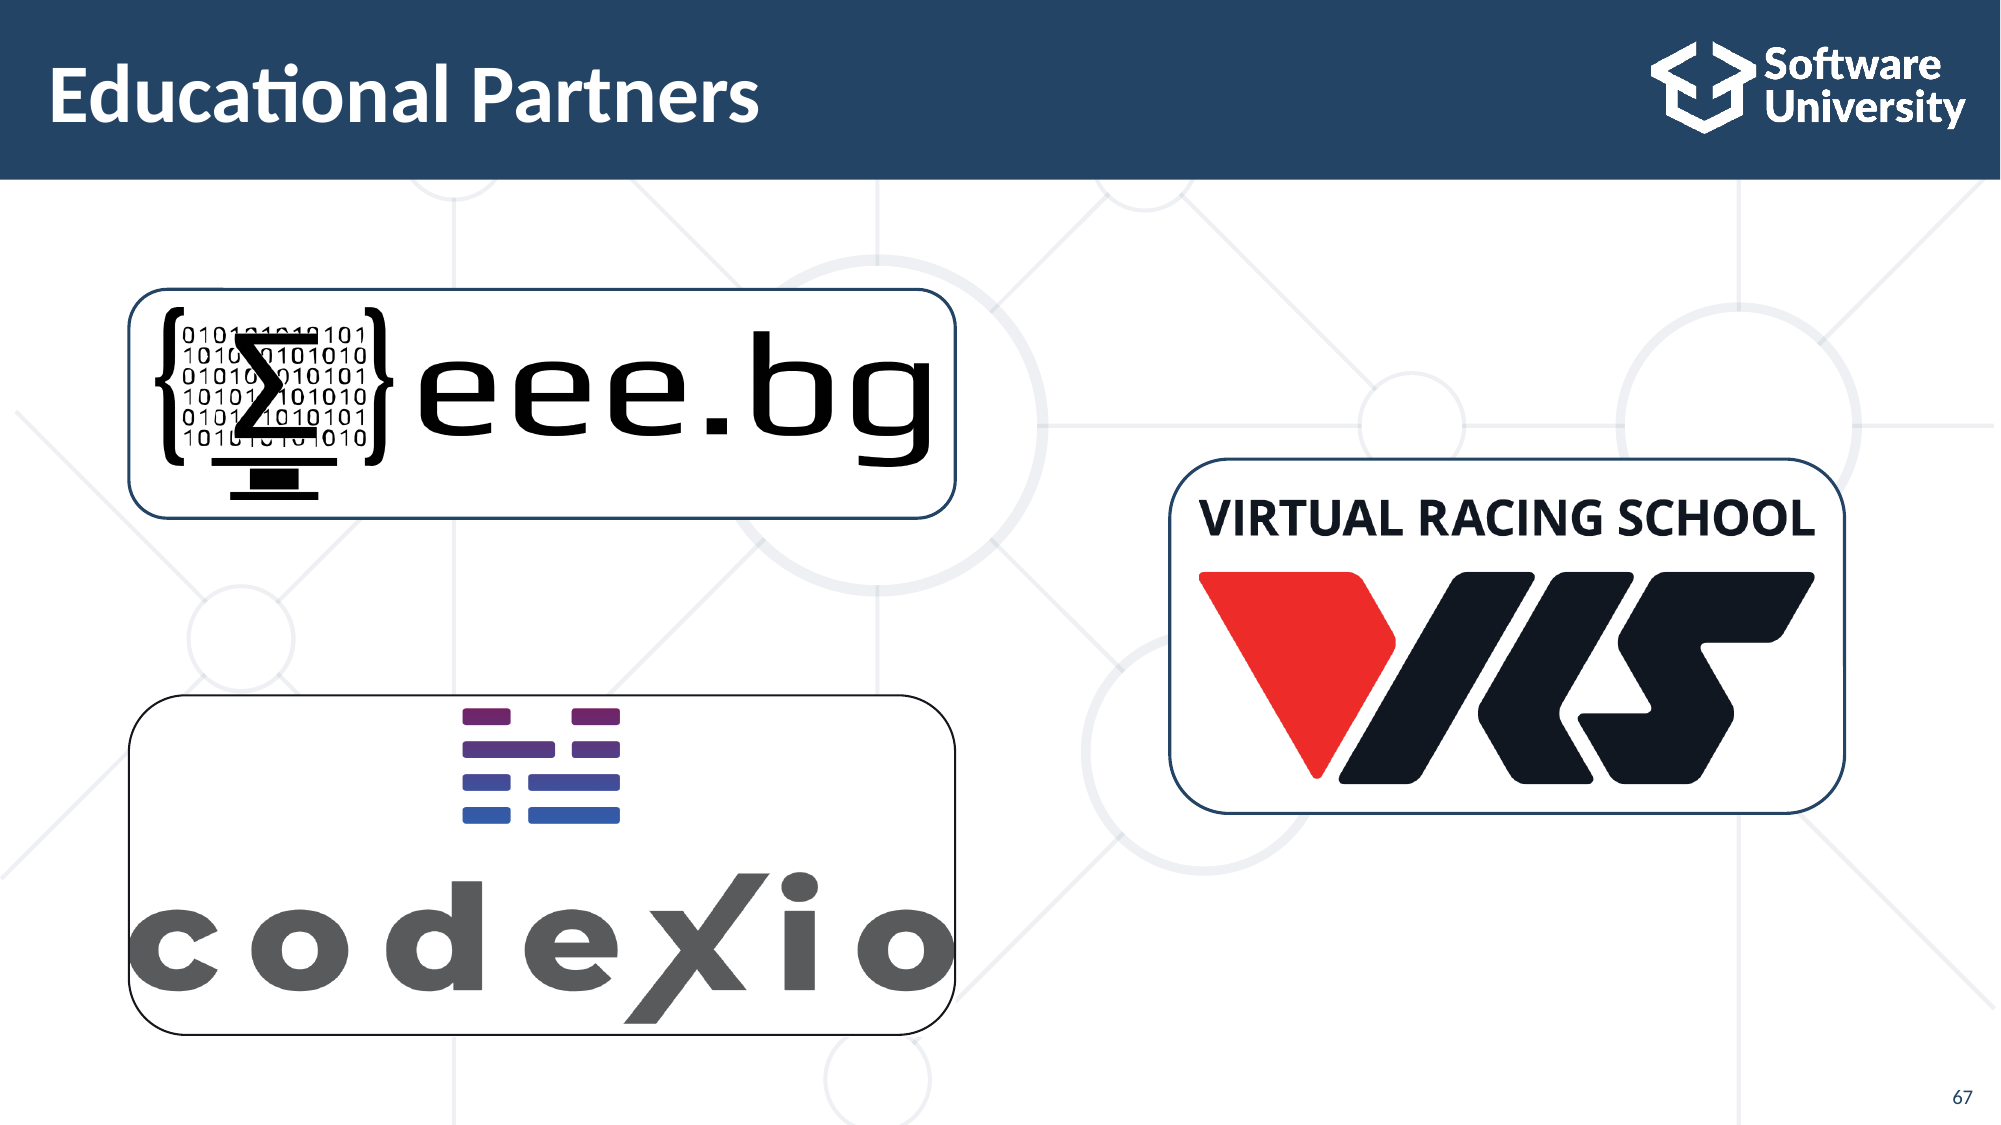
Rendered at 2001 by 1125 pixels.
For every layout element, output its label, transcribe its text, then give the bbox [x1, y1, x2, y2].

title Educational Partners [31, 16, 1625, 162]
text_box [128, 289, 956, 519]
picture [1651, 41, 1966, 134]
slide_number 67 [1927, 1067, 1989, 1117]
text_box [1169, 333, 1845, 950]
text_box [128, 695, 956, 1038]
